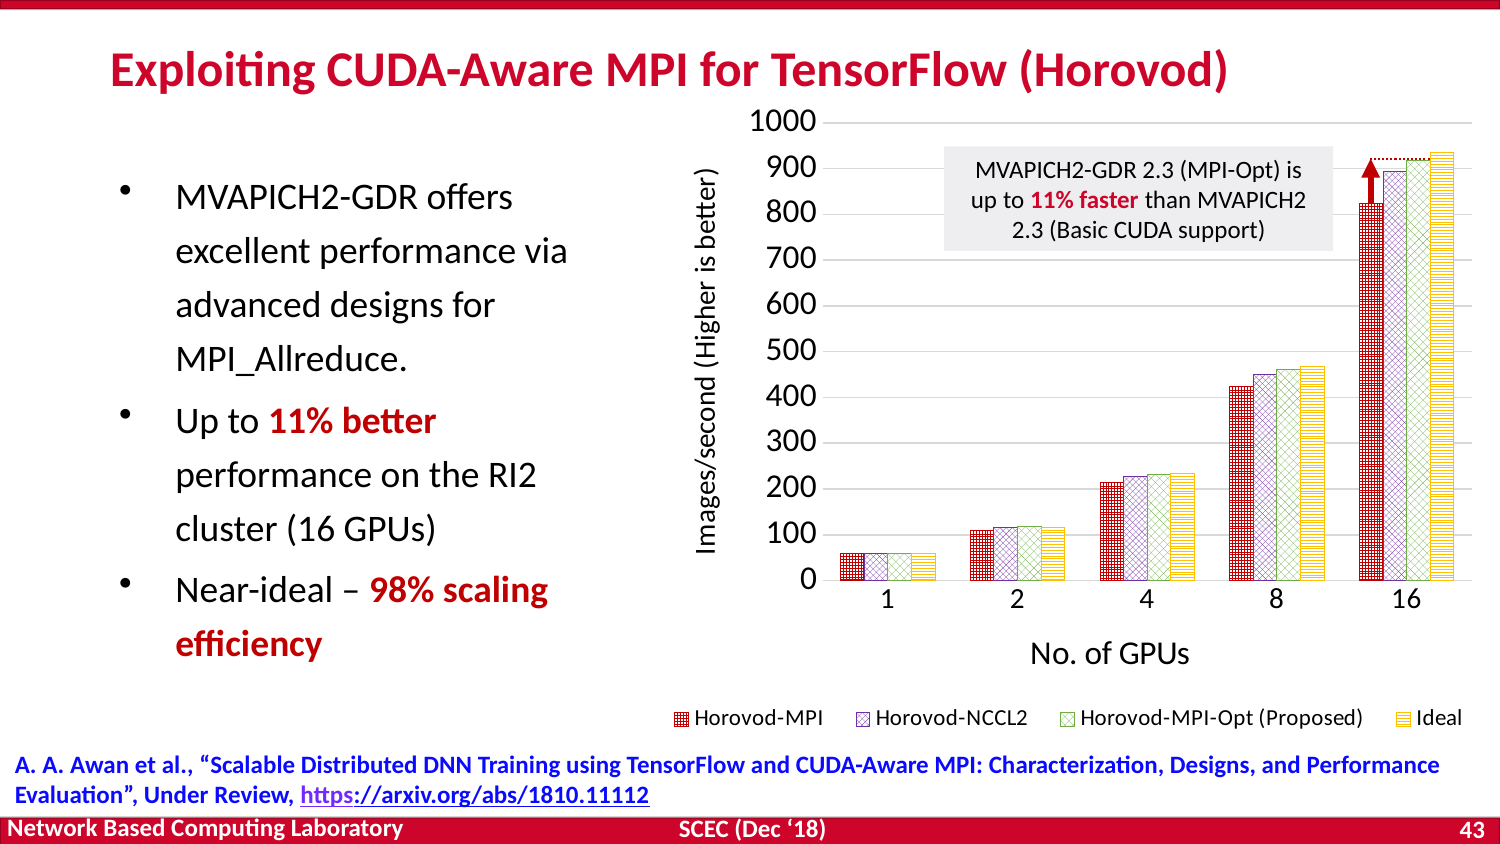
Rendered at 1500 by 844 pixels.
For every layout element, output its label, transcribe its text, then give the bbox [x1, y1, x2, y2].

chart [648, 93, 1488, 765]
list MVAPICH2-GDR offers excellent performance via advanced designs for MPI_Allreduce. Up to 11% better performance on the RI2 cluster (16 GPUs) Near-ideal – 98% scaling efficiency [103, 155, 622, 692]
text_box A. A. Awan et al., “Scalable Distributed DNN Training using TensorFlow and CUDA-Aware MPI: Characterization, Designs, and Performance Evaluation”, Under Review, https://arxiv.org/abs/1810.11112 [0, 741, 1488, 817]
title Exploiting CUDA-Aware MPI for TensorFlow (Horovod) [95, 29, 1424, 125]
